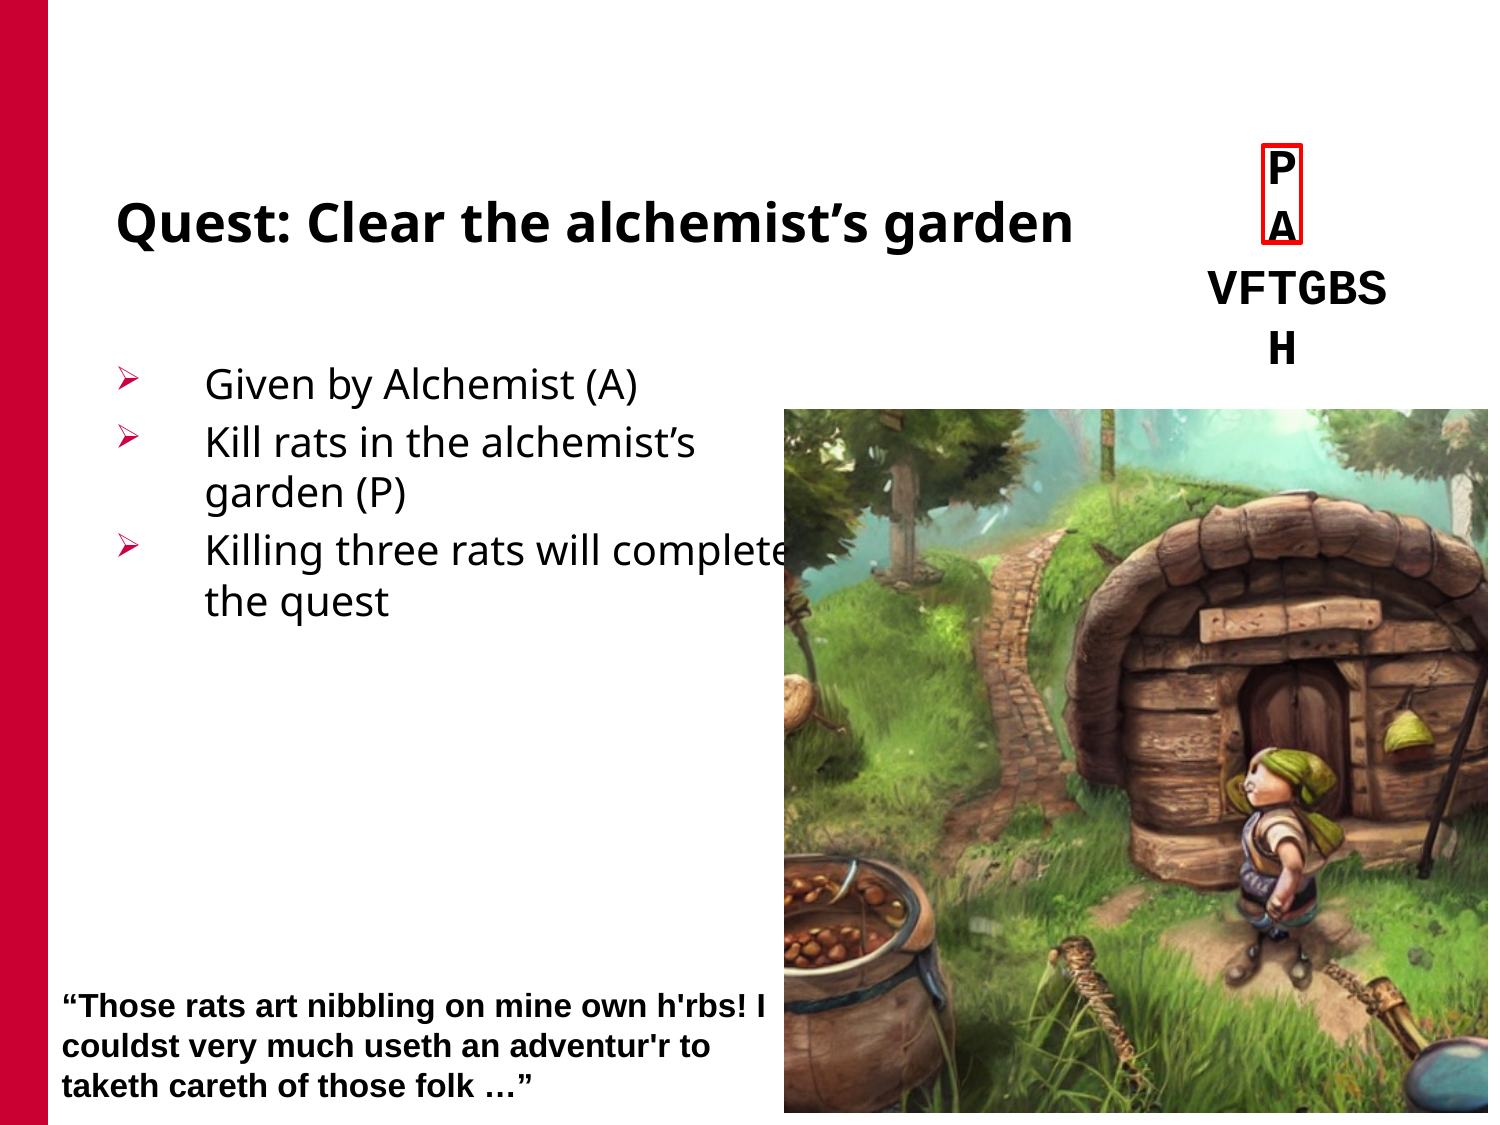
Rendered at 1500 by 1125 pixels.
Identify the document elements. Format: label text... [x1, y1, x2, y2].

text_box “Those rats art nibbling on mine own h'rbs! I couldst very much useth an adventur'r to taketh careth of those folk …” [46, 976, 779, 1111]
title Quest: Clear the alchemist’s garden [100, 126, 1192, 315]
list Given by Alchemist (A) Kill rats in the alchemist’s garden (P) Killing three rats will complete the quest [100, 350, 818, 941]
picture [0, 0, 48, 1125]
text_box P A VFTGBS H [1192, 126, 1500, 382]
picture [784, 409, 1489, 1114]
text_box [1263, 145, 1301, 243]
